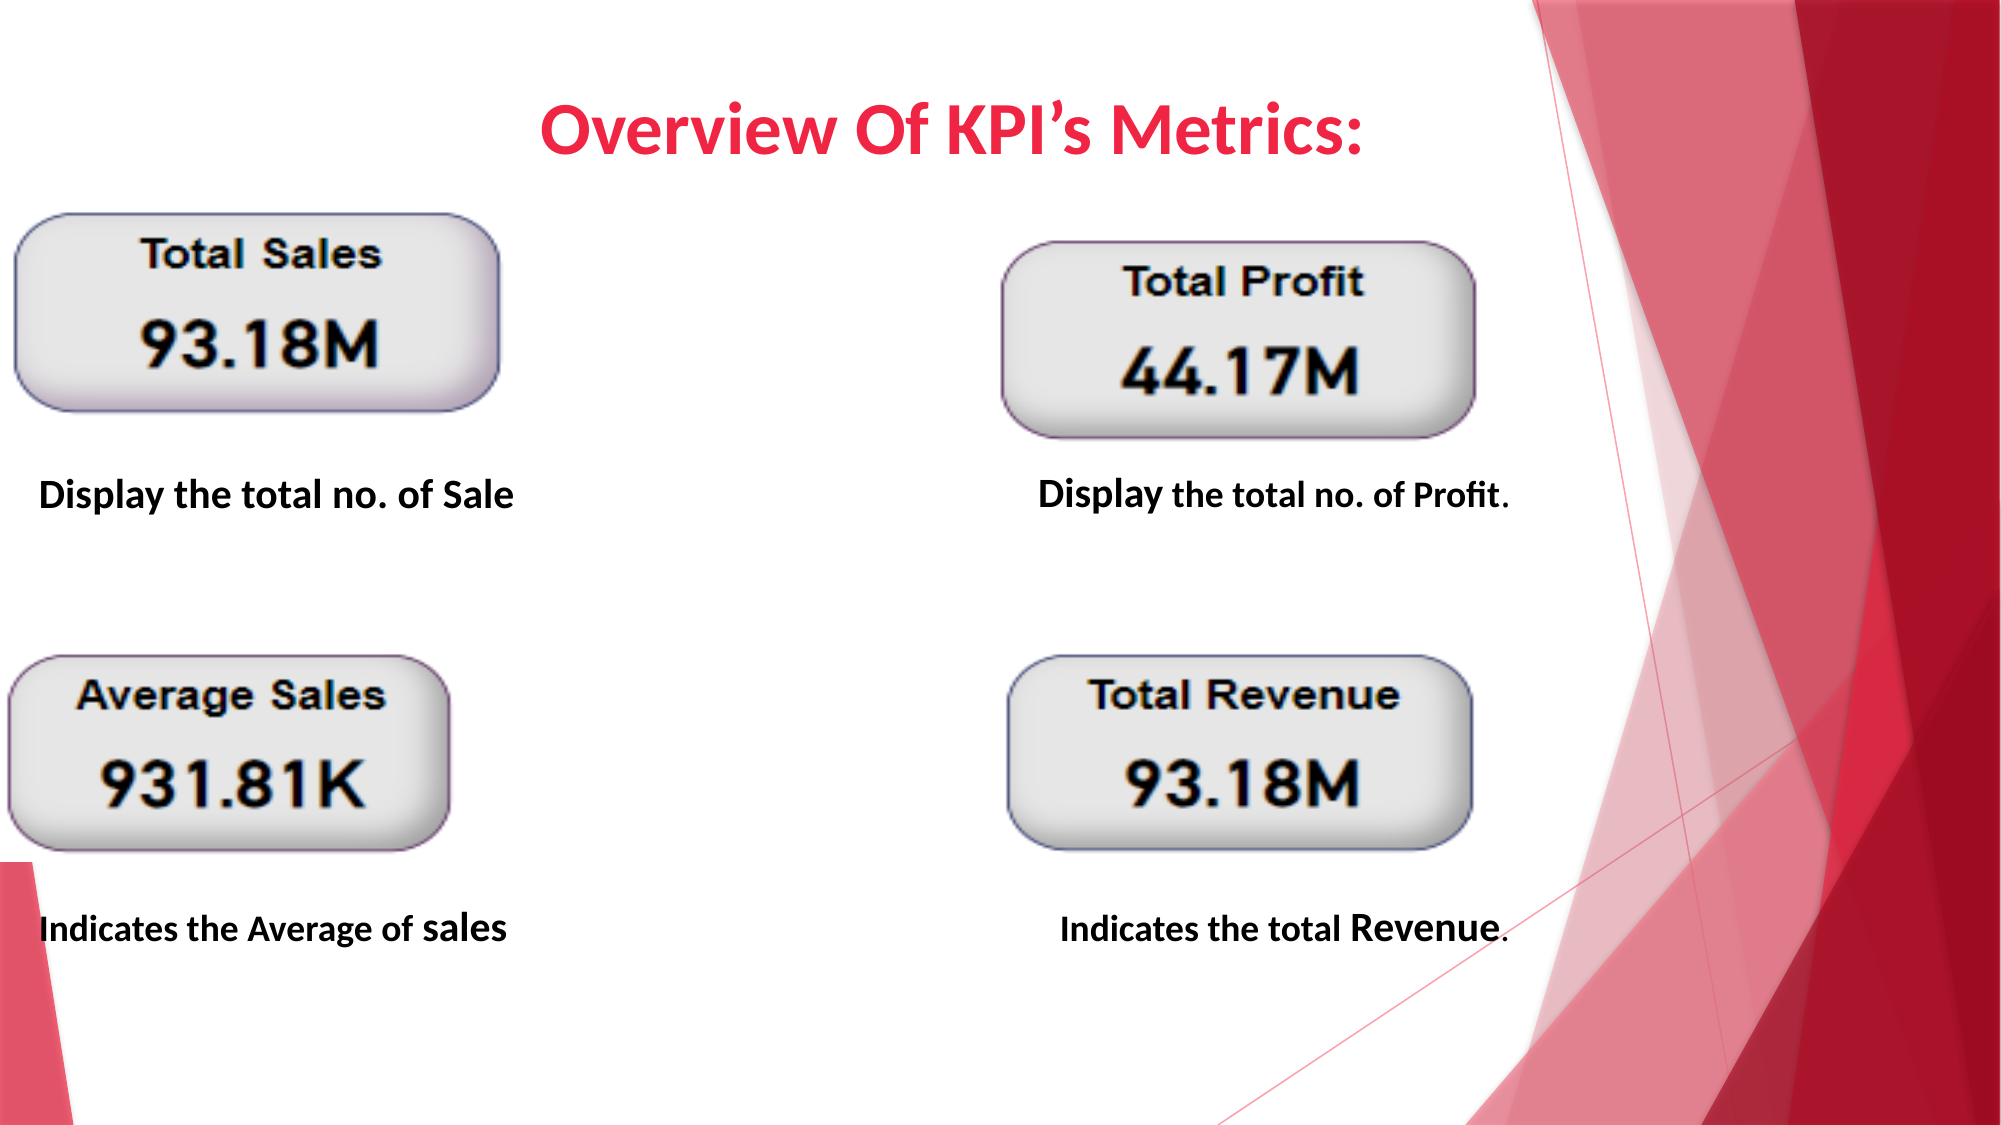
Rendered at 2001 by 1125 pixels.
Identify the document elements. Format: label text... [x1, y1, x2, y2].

text_box Display the total no. of Sale [24, 459, 786, 525]
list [993, 643, 1487, 861]
text_box Indicates the Average of sales [24, 892, 753, 958]
picture [0, 205, 516, 424]
title Overview Of KPI’s Metrics: [181, 71, 1725, 230]
text_box Display the total no. of Profit. [1023, 457, 1587, 523]
picture [0, 643, 461, 862]
text_box Indicates the total Revenue. [1045, 892, 1670, 958]
picture [993, 229, 1487, 447]
